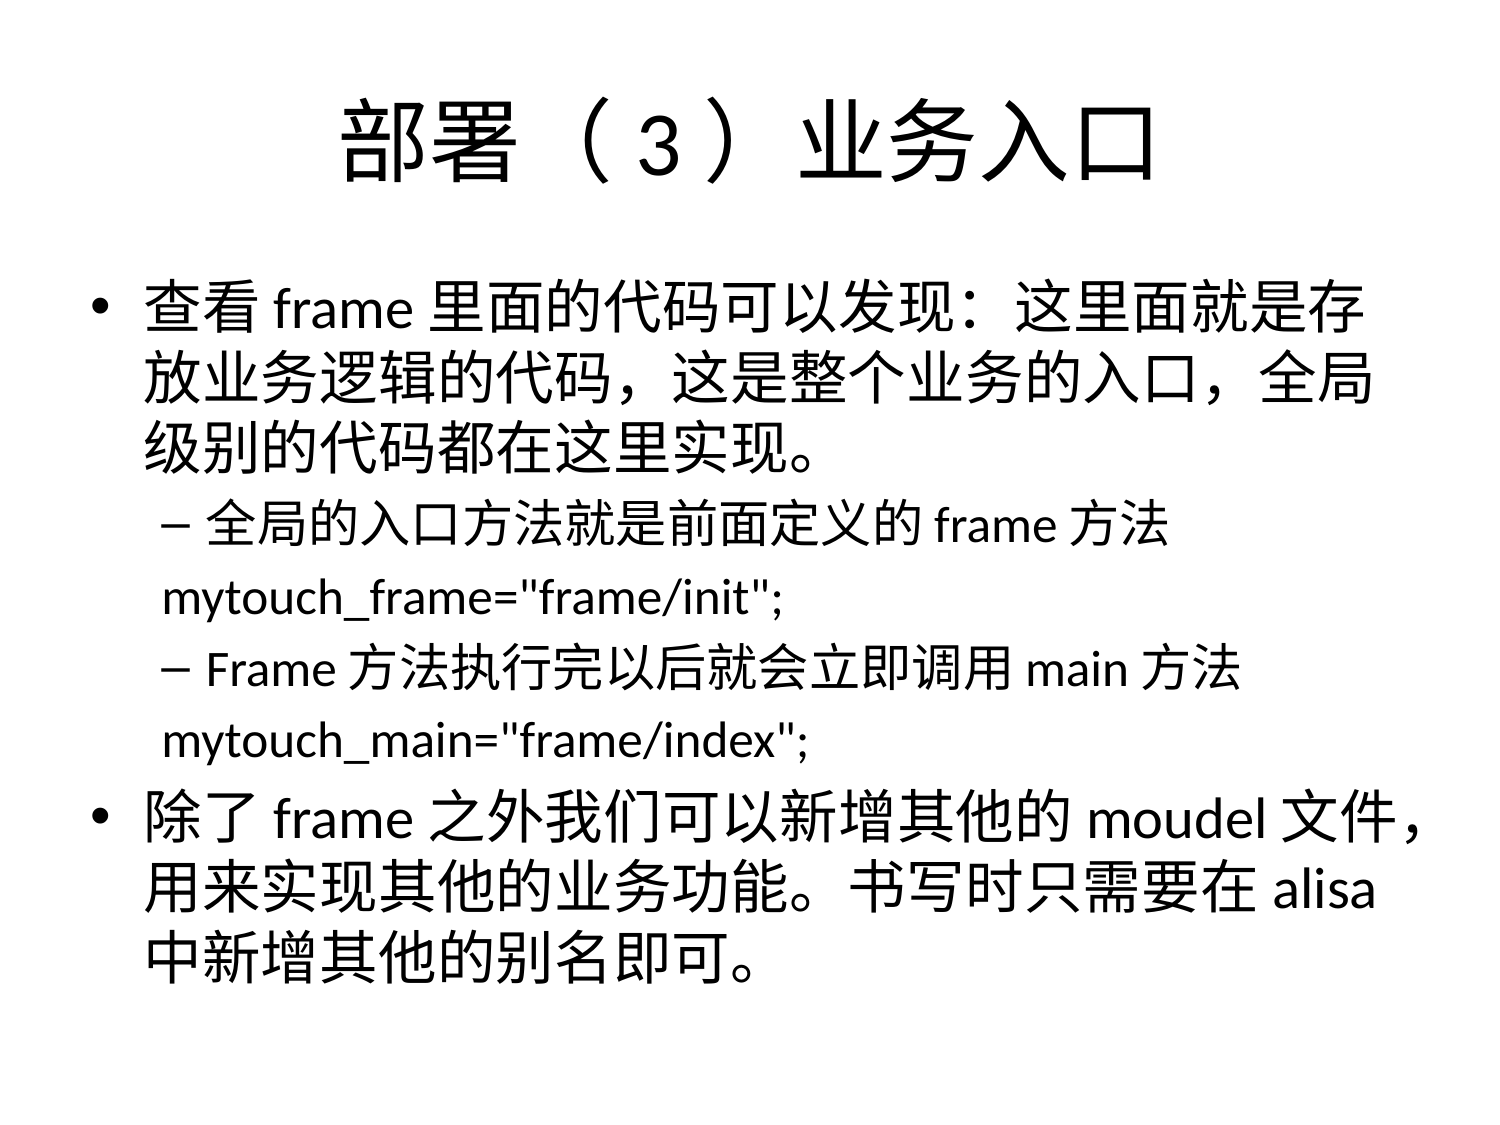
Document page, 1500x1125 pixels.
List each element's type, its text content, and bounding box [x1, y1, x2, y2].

title 部署（3）业务入口 [75, 45, 1425, 233]
list 查看frame里面的代码可以发现：这里面就是存放业务逻辑的代码，这是整个业务的入口，全局级别的代码都在这里实现。 全局的入口方法就是前面定义的frame方法 mytouch_frame="frame/init"; Frame方法执行完以后就会立即调用main方法 mytouch_main="frame/index"; 除了frame之外我们可以新增其他的moudel文件，用来实现其他的业务功能。书写时只需要在alisa中新增其他的别名即可。 [75, 262, 1425, 1005]
